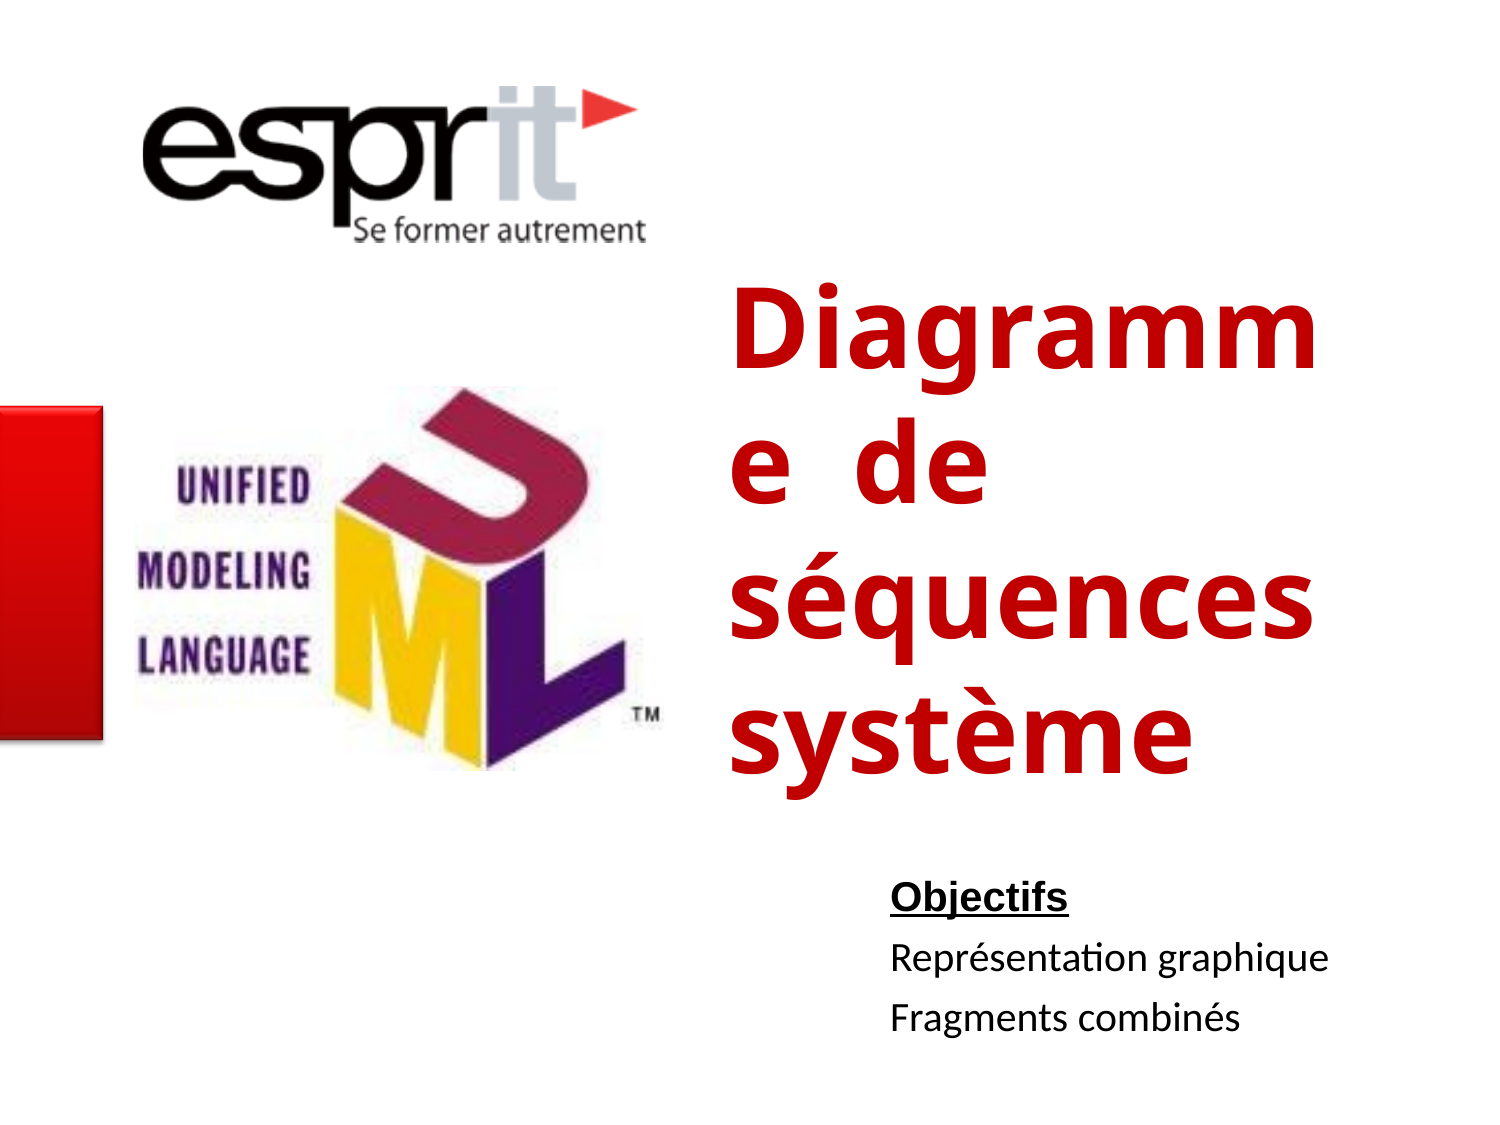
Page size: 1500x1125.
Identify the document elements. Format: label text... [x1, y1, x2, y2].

title Diagramme de séquences système [725, 253, 1361, 663]
text_box Objectifs Représentation graphique Fragments combinés [888, 808, 1454, 993]
text_box [134, 386, 665, 771]
text_box [0, 404, 108, 749]
text_box [142, 86, 647, 243]
